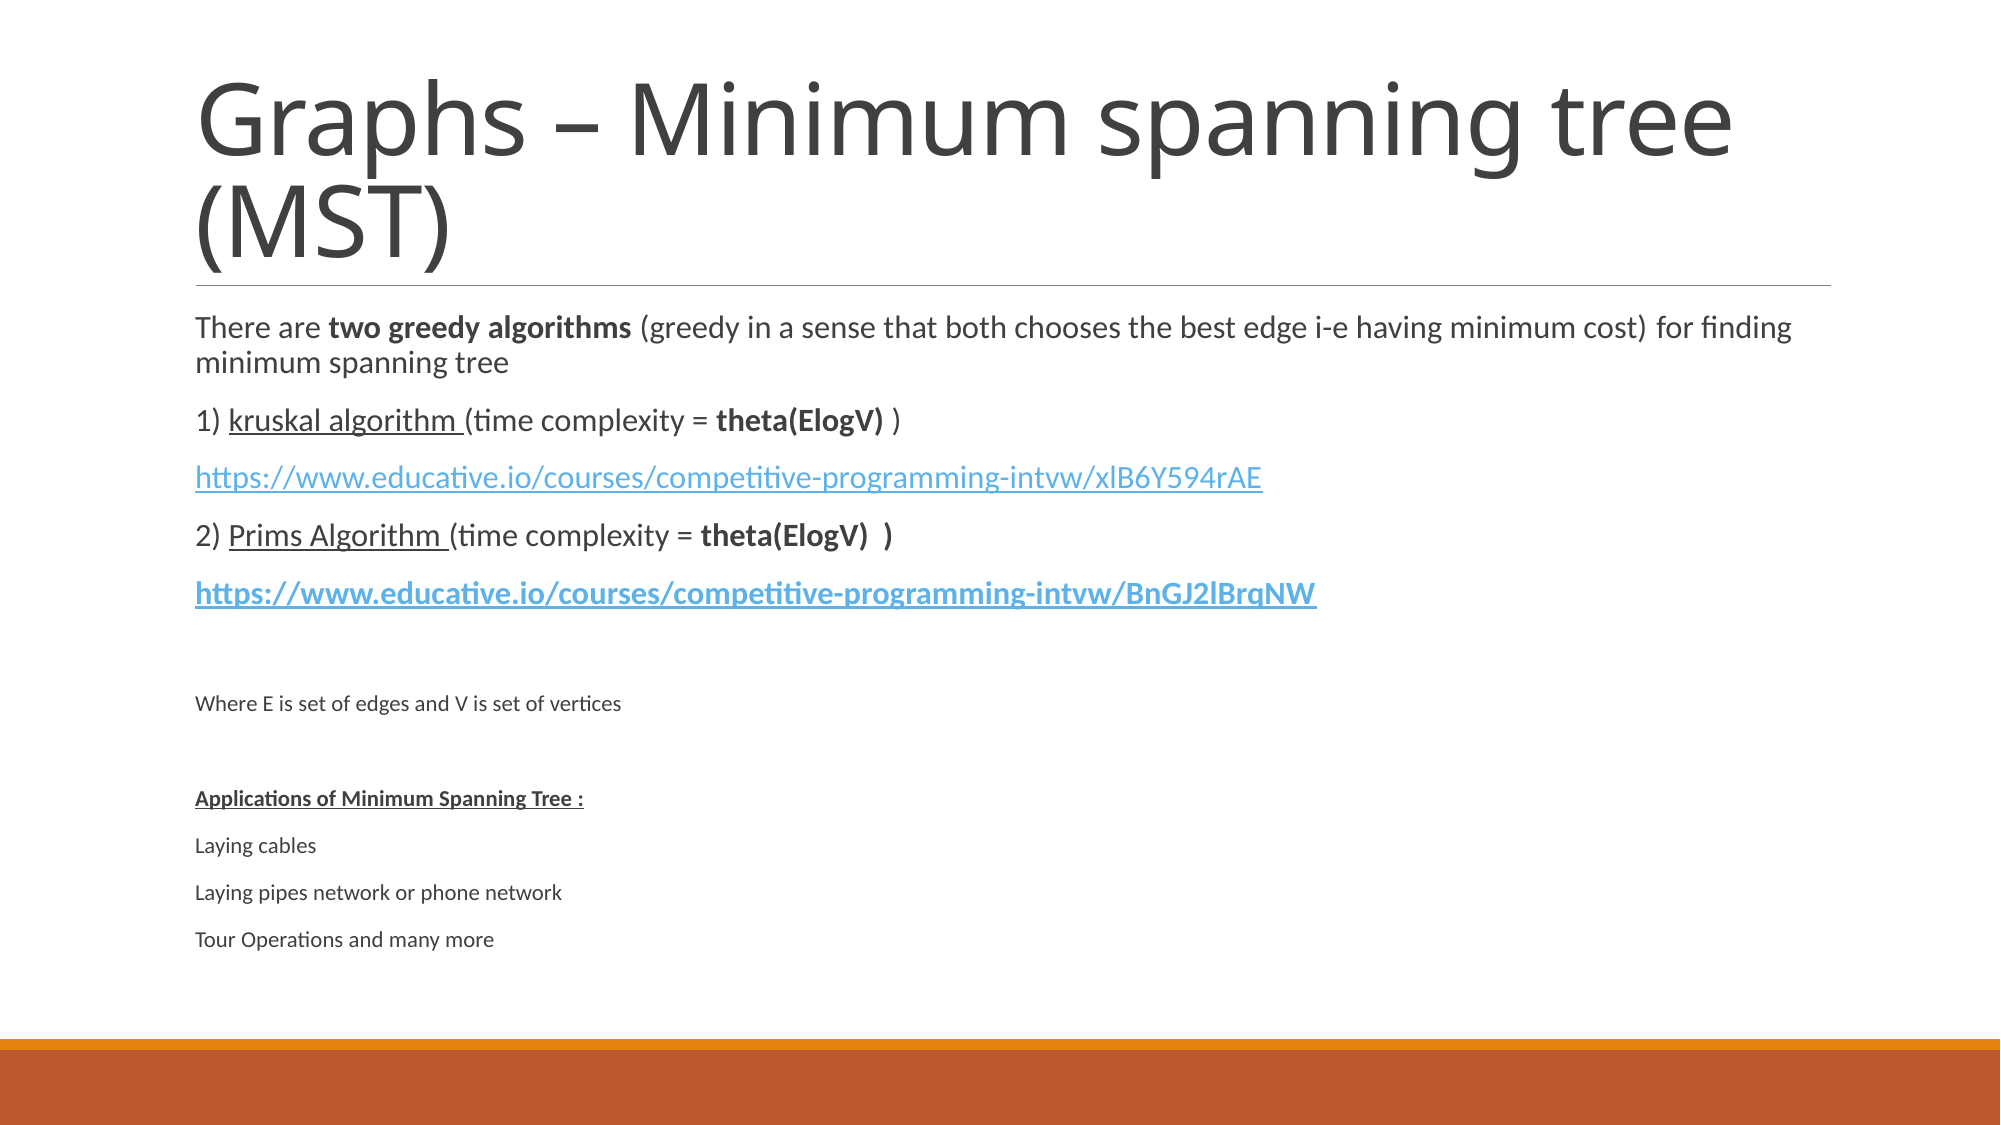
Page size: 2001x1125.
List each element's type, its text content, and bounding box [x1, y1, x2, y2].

title Graphs – Minimum spanning tree (MST) [180, 47, 1830, 285]
list There are two greedy algorithms (greedy in a sense that both chooses the best edge i-e having minimum cost) for finding minimum spanning tree 1) kruskal algorithm (time complexity = theta(ElogV) ) https://www.educative.io/courses/competitive-programming-intvw/xlB6Y594rAE 2) Prims Algorithm (time complexity = theta(ElogV) ) https://www.educative.io/courses/competitive-programming-intvw/BnGJ2lBrqNW Where E is set of edges and V is set of vertices Applications of Minimum Spanning Tree : Laying cables Laying pipes network or phone network Tour Operations and many more [180, 302, 1830, 963]
